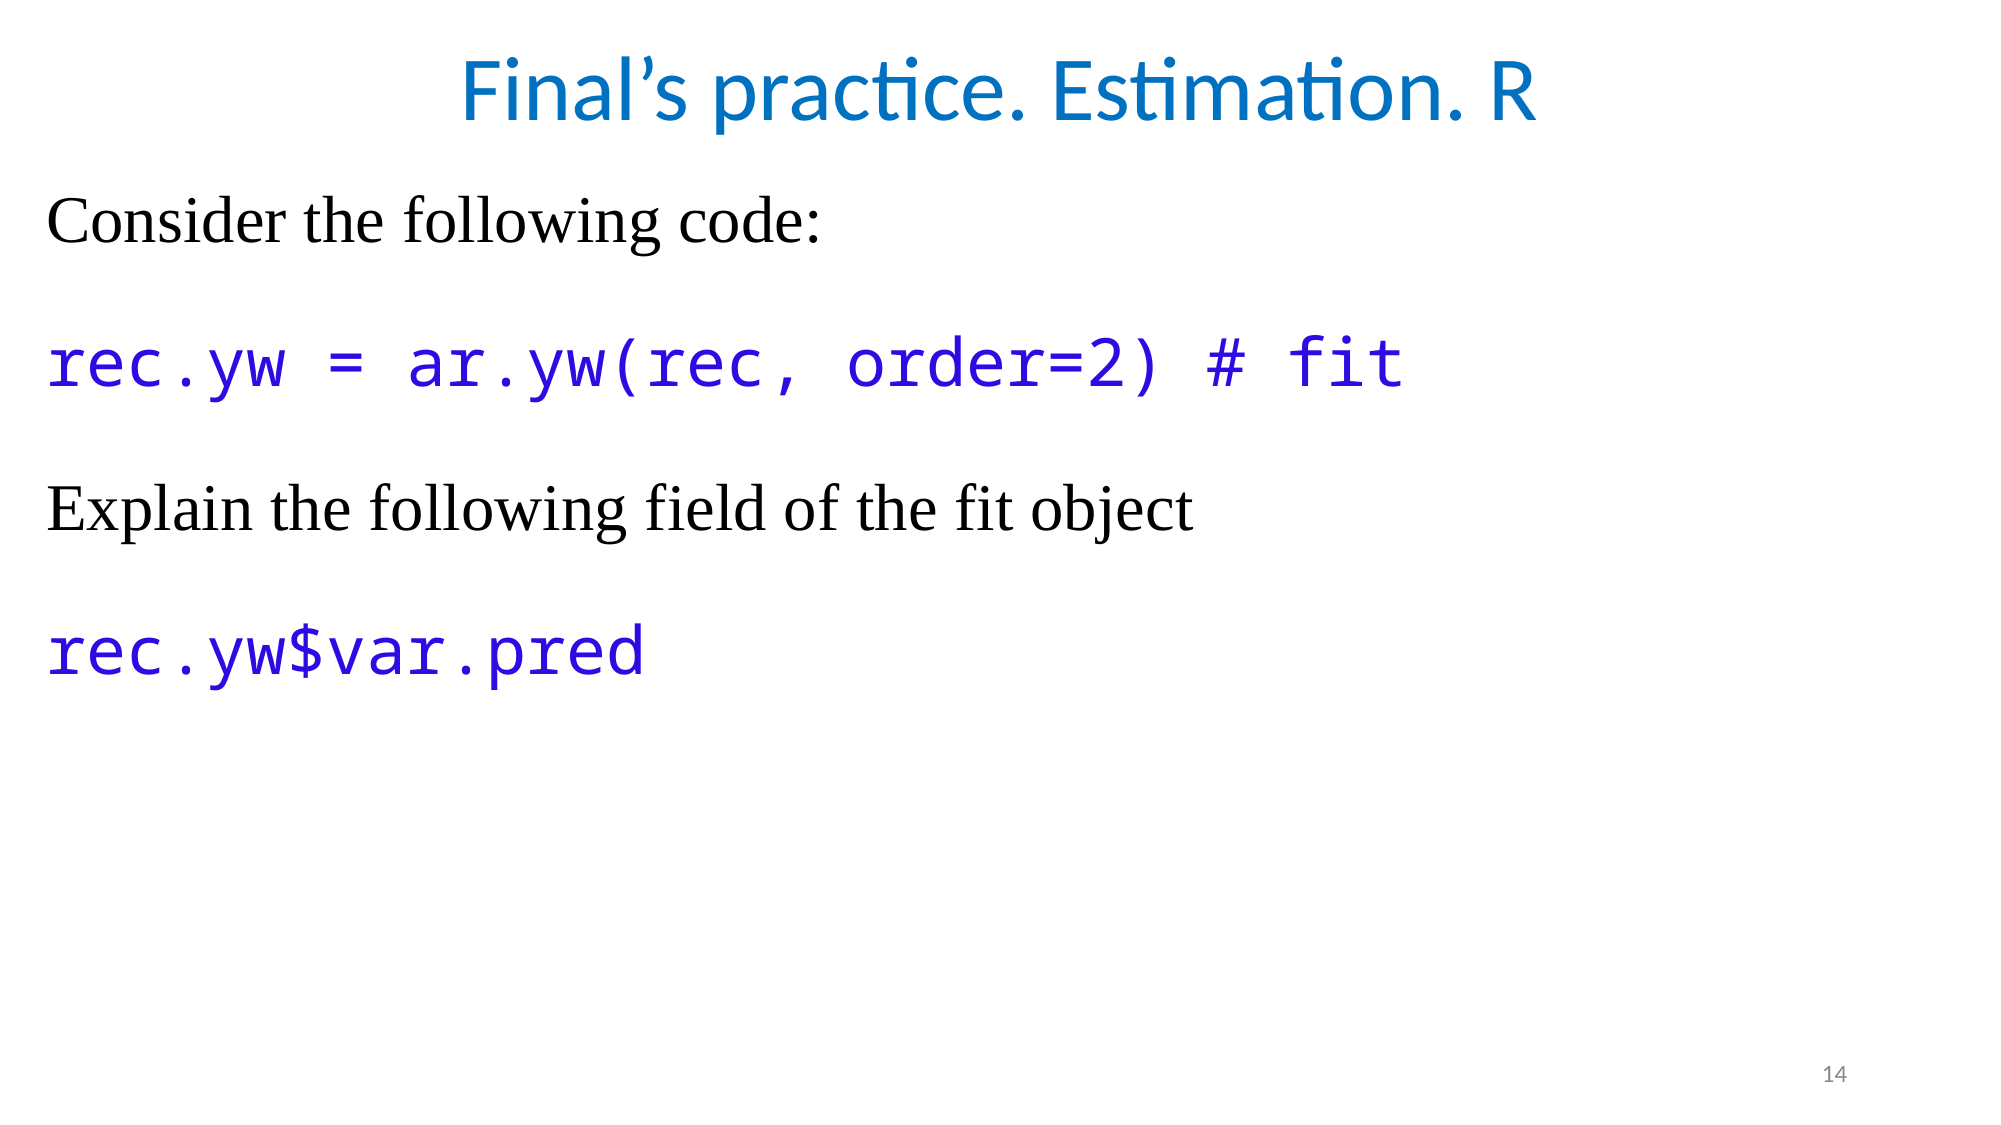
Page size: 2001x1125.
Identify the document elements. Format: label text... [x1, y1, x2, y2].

list Consider the following code: rec.yw = ar.yw(rec, order=2) # fit Explain the following field of the fit object rec.yw$var.pred [31, 177, 1969, 1103]
title Final’s practice. Estimation. R [31, 22, 1969, 160]
slide_number 14 [1412, 1042, 1863, 1103]
